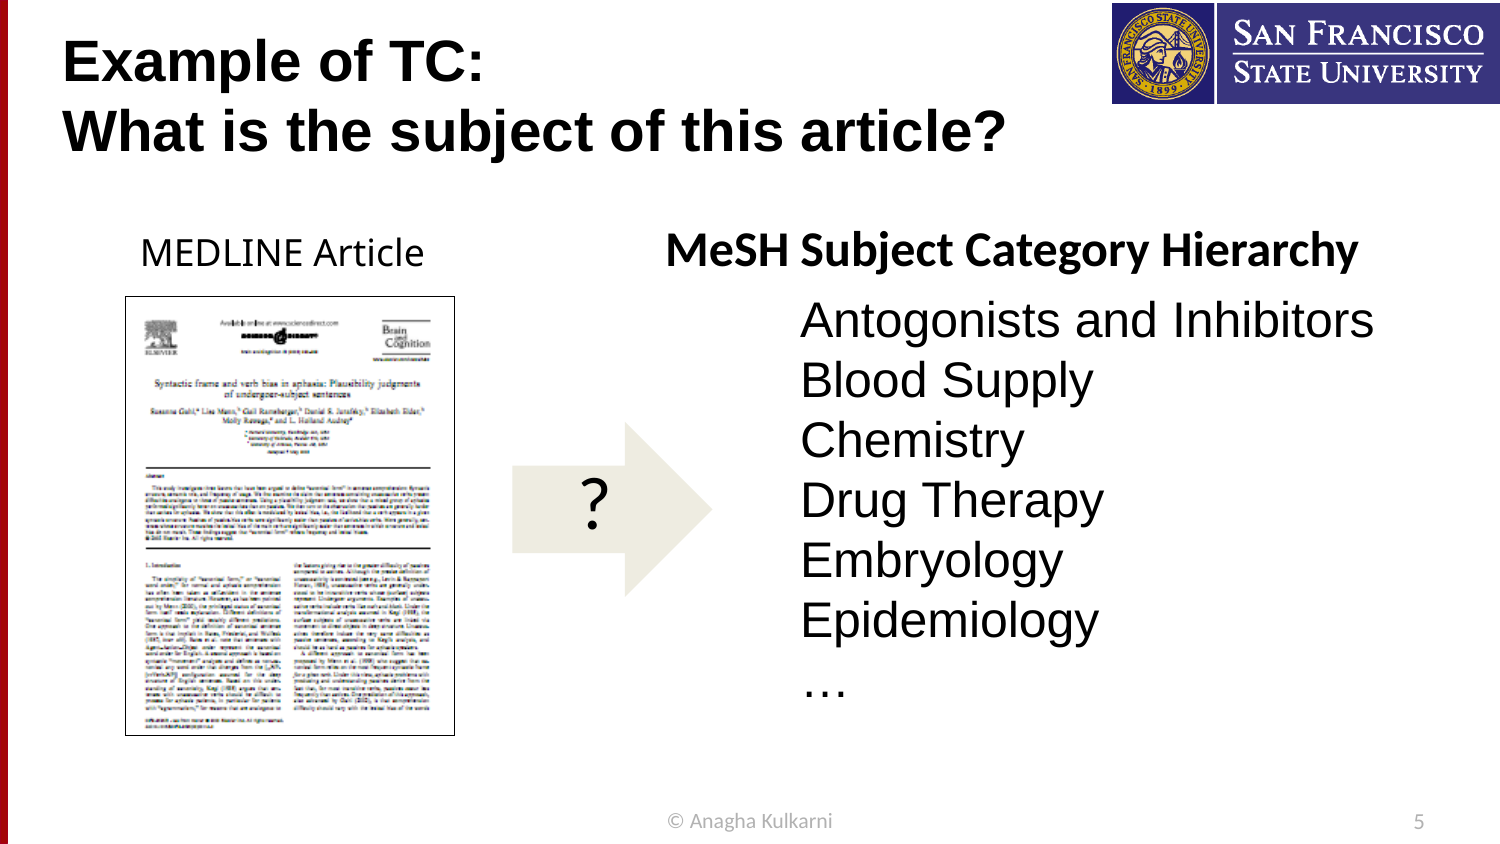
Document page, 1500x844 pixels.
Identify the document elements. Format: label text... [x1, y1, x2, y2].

footer © Anagha Kulkarni [510, 806, 990, 834]
text_box ? [562, 446, 650, 552]
picture [124, 296, 455, 736]
text_box [512, 421, 713, 597]
list Antogonists and Inhibitors Blood Supply Chemistry Drug Therapy Embryology Epidemiology … [800, 287, 1425, 773]
slide_number 5 [1080, 806, 1425, 835]
text_box MeSH Subject Category Hierarchy [650, 209, 1375, 284]
picture [1112, 3, 1500, 104]
title Example of TC: What is the subject of this article? [62, 22, 1288, 170]
text_box MEDLINE Article [125, 221, 475, 327]
